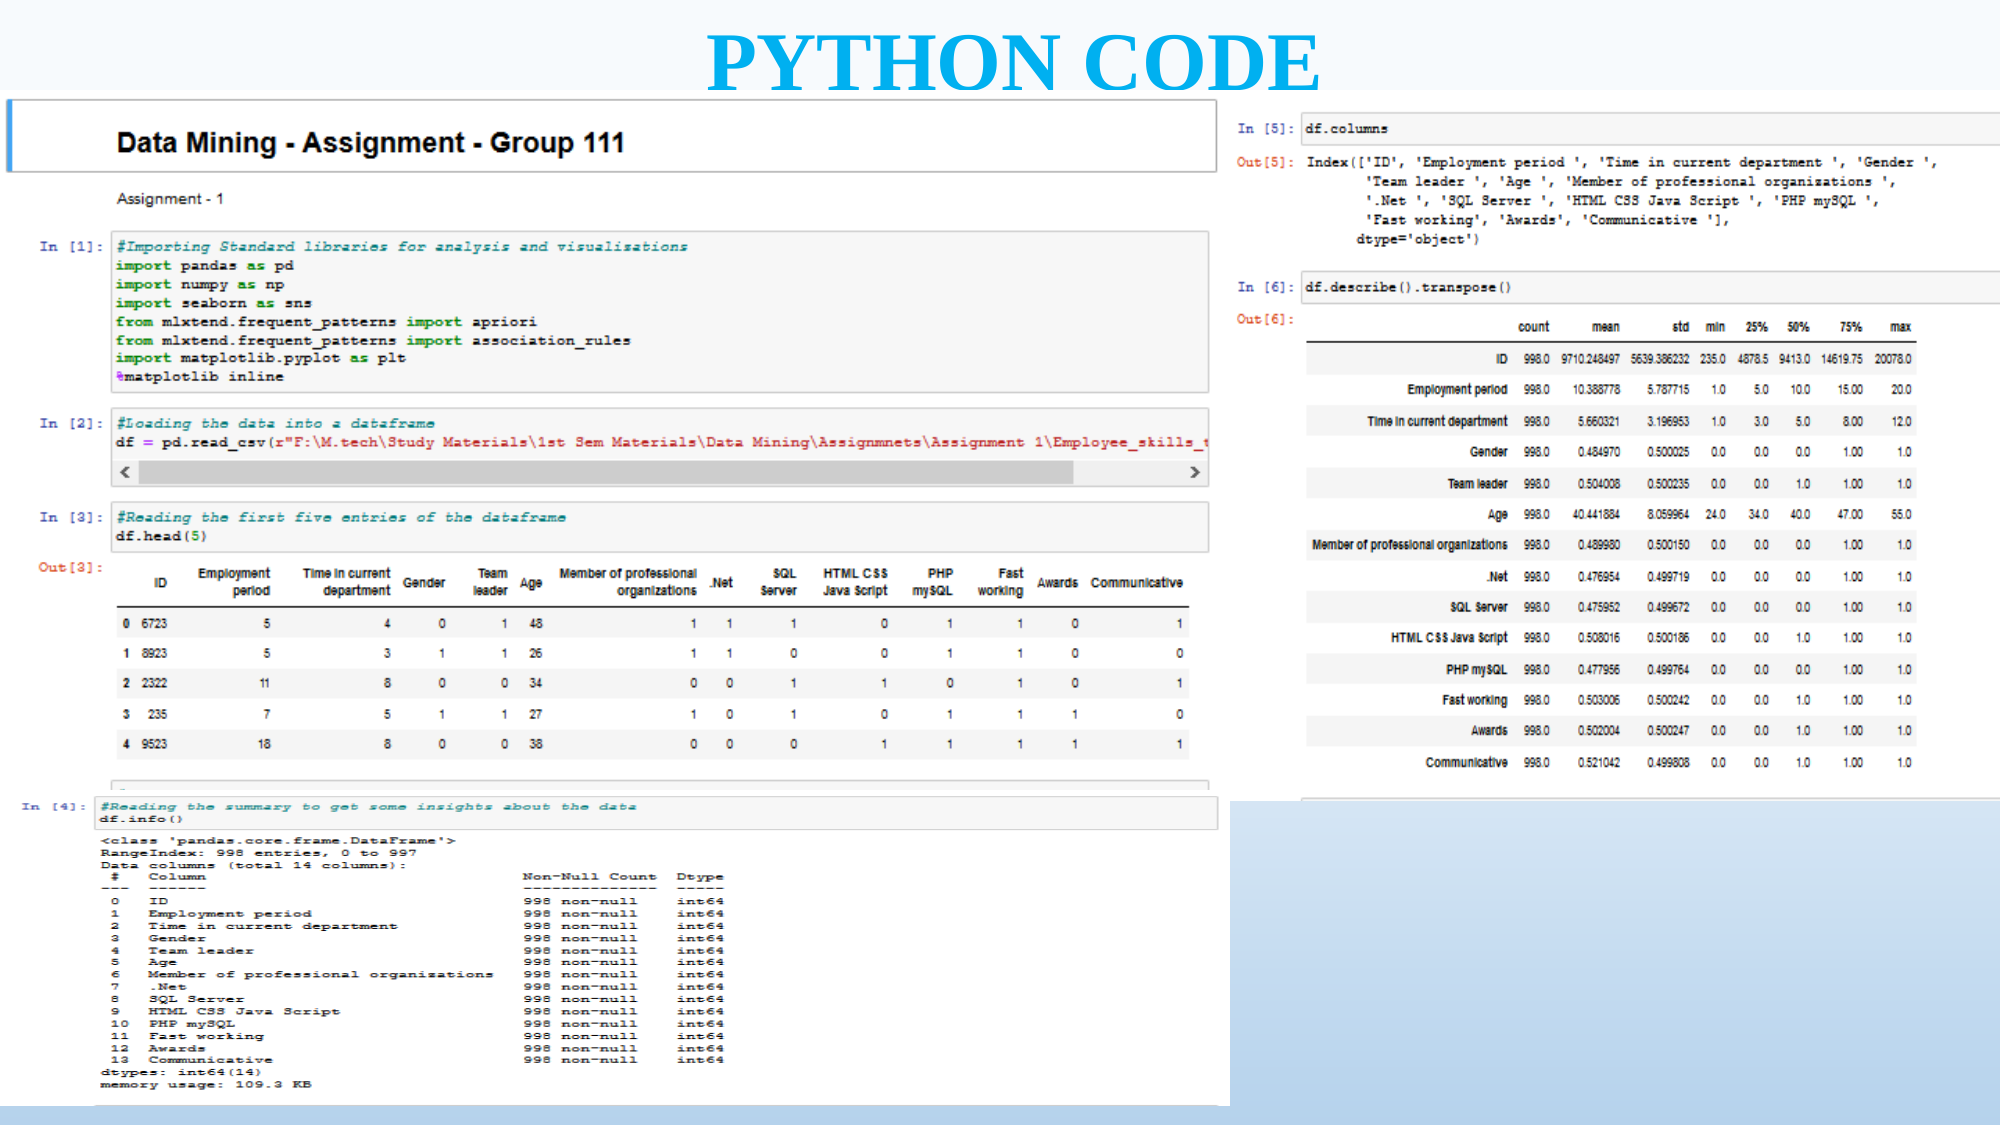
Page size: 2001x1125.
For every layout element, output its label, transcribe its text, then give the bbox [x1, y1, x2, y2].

picture [0, 90, 2000, 1106]
text_box PYTHON CODE [691, 0, 1338, 90]
